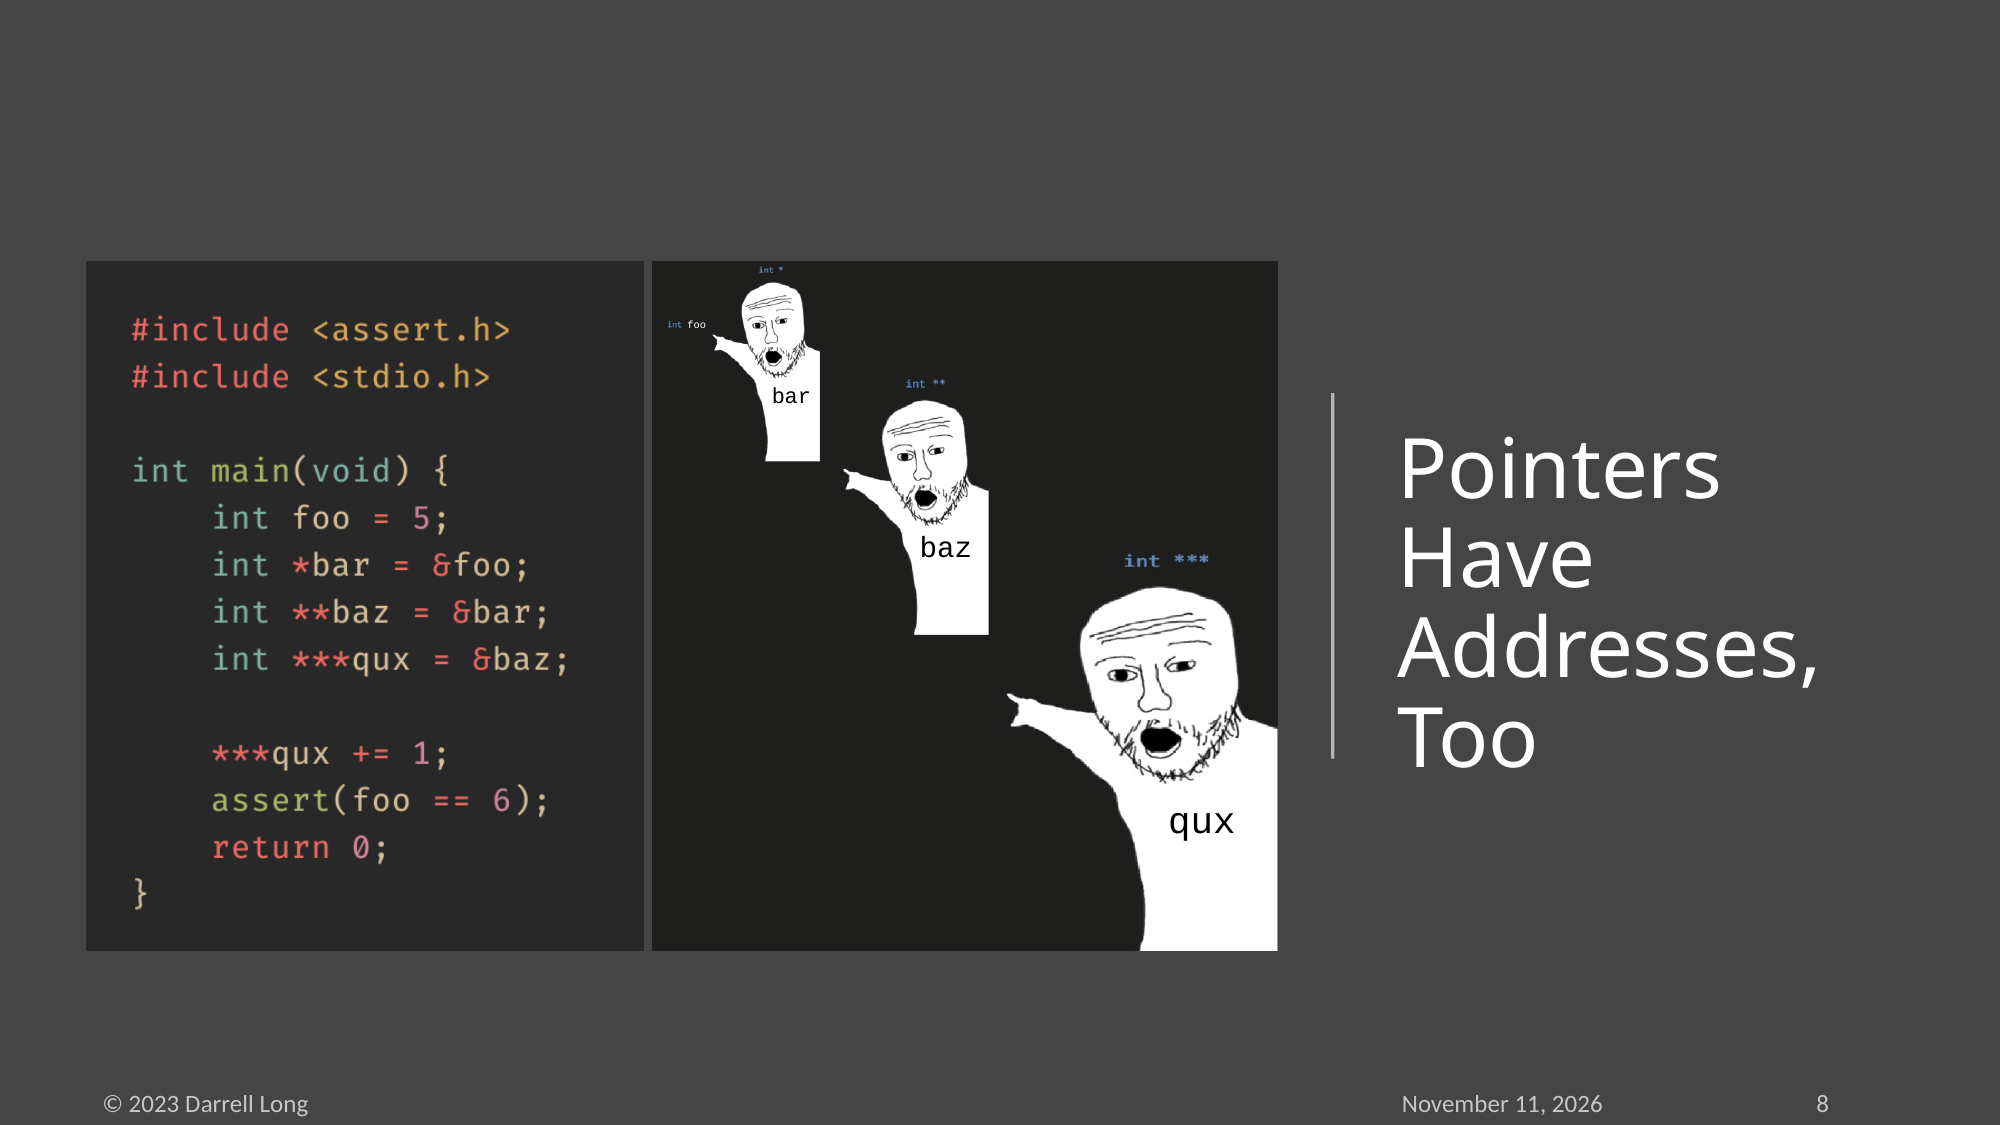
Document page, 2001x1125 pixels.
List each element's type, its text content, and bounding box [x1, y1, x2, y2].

title Pointers Have Addresses, Too [1382, 240, 1842, 972]
slide_number 8 [1743, 1072, 1845, 1125]
footer © 2023 Darrell Long [87, 1072, 1320, 1125]
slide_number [1386, 1072, 1717, 1125]
picture [86, 261, 644, 951]
picture [652, 261, 1278, 951]
text_box foo [644, 310, 652, 339]
